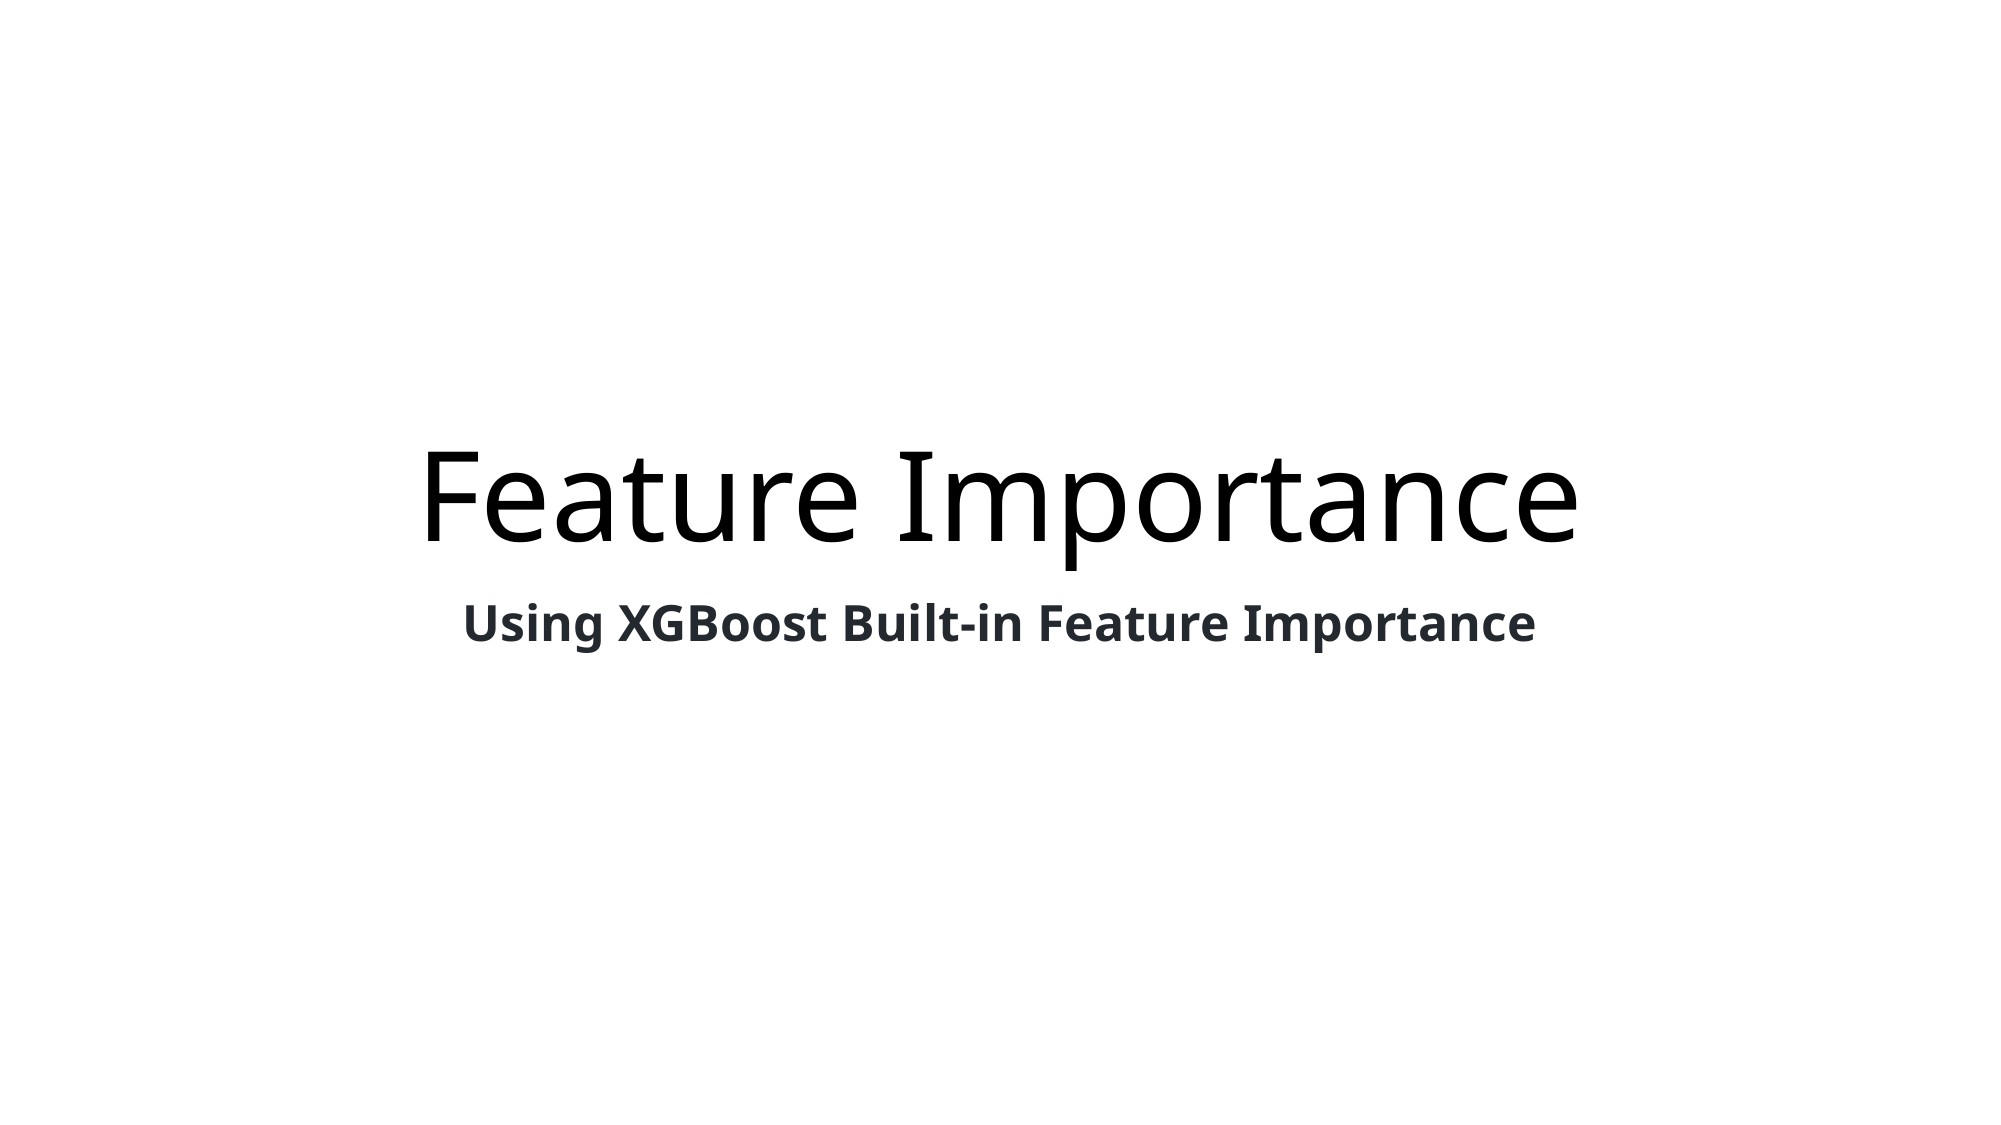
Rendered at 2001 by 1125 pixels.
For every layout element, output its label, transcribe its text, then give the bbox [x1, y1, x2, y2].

title Feature Importance [249, 184, 1750, 576]
subtitle Using XGBoost Built-in Feature Importance [249, 590, 1750, 863]
